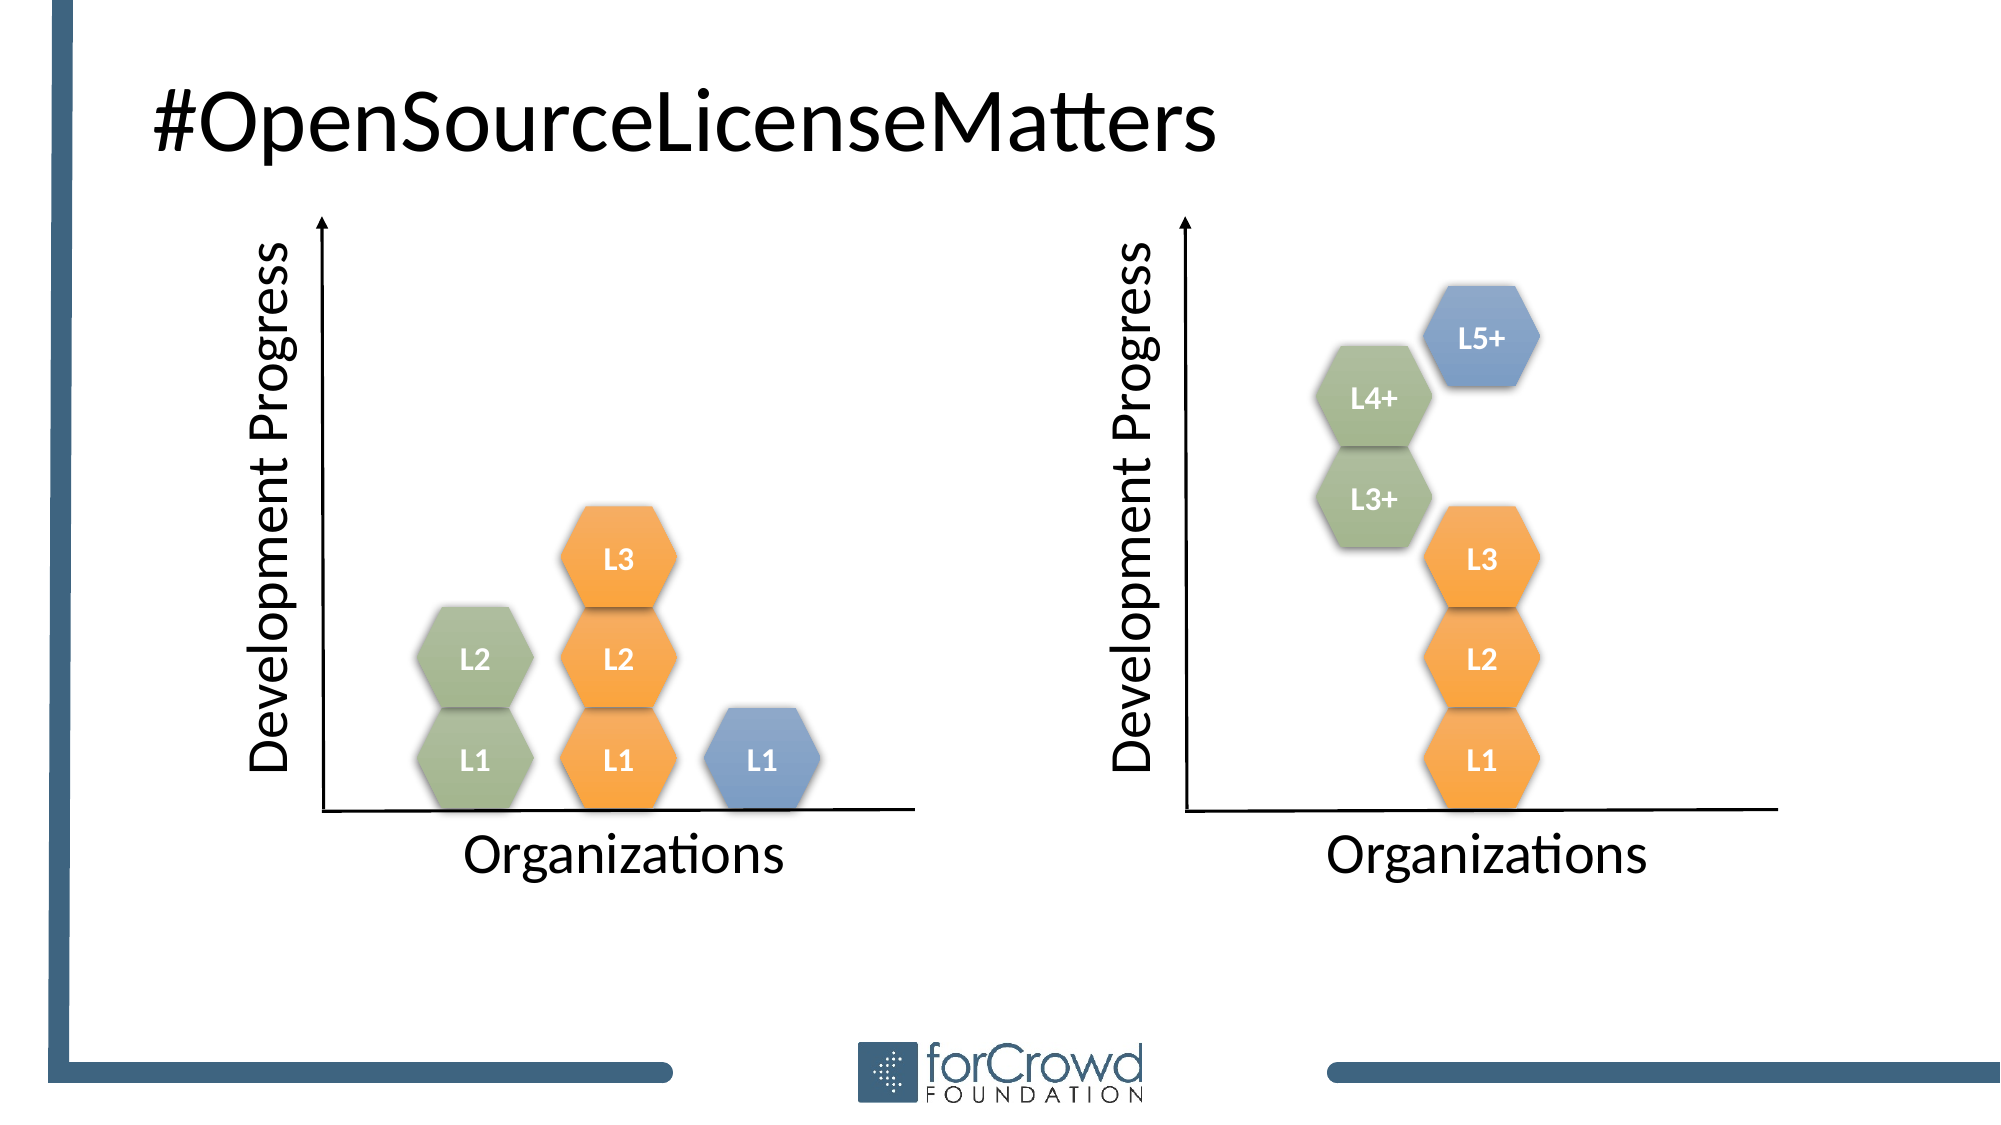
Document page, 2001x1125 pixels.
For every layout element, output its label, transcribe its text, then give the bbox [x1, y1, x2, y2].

picture [858, 1042, 1142, 1103]
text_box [221, 216, 1779, 909]
title #OpenSourceLicenseMatters [137, 59, 1946, 184]
